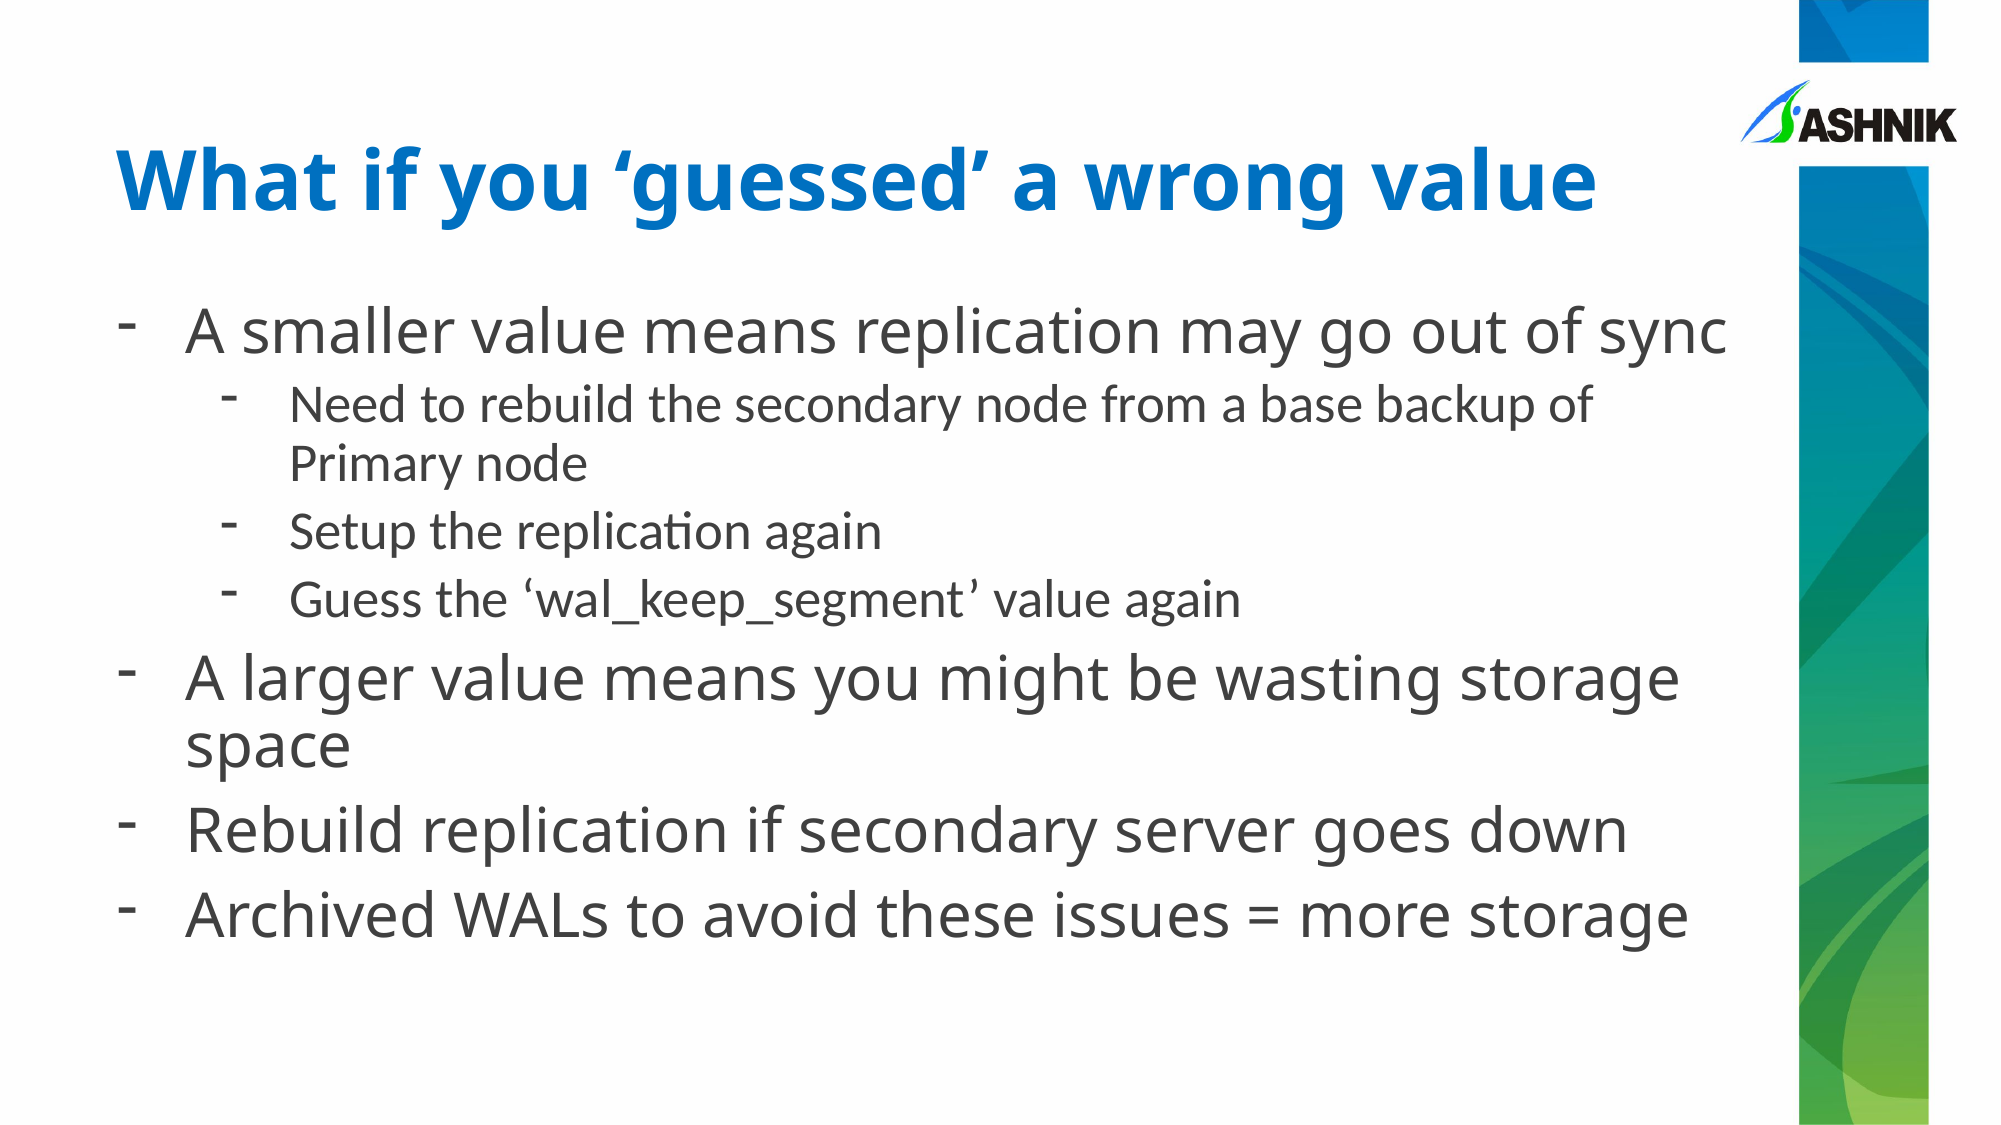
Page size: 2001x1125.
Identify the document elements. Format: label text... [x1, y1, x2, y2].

picture [0, 0, 2001, 1125]
title What if you ‘guessed’ a wrong value [101, 74, 1622, 292]
list A smaller value means replication may go out of sync Need to rebuild the secondary node from a base backup of Primary node Setup the replication again Guess the ‘wal_keep_segment’ value again A larger value means you might be wasting storage space Rebuild replication if secondary server goes down Archived WALs to avoid these issues = more storage [101, 292, 1762, 996]
